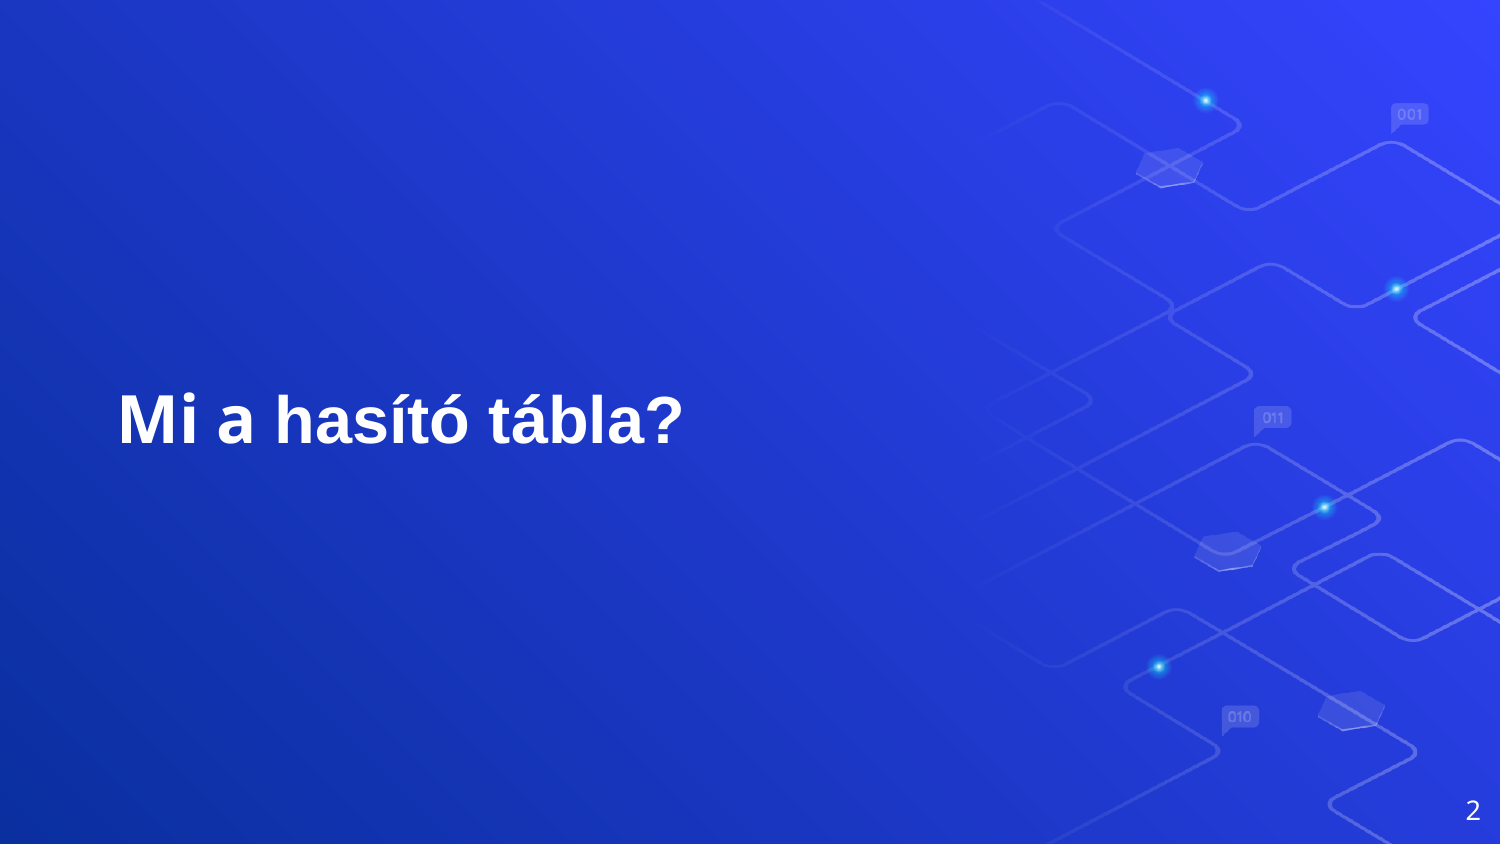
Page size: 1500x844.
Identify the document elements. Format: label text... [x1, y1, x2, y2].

slide_number 2 [1391, 779, 1482, 844]
title Mi a hasító tábla? [116, 316, 1104, 457]
picture [0, 0, 1500, 844]
